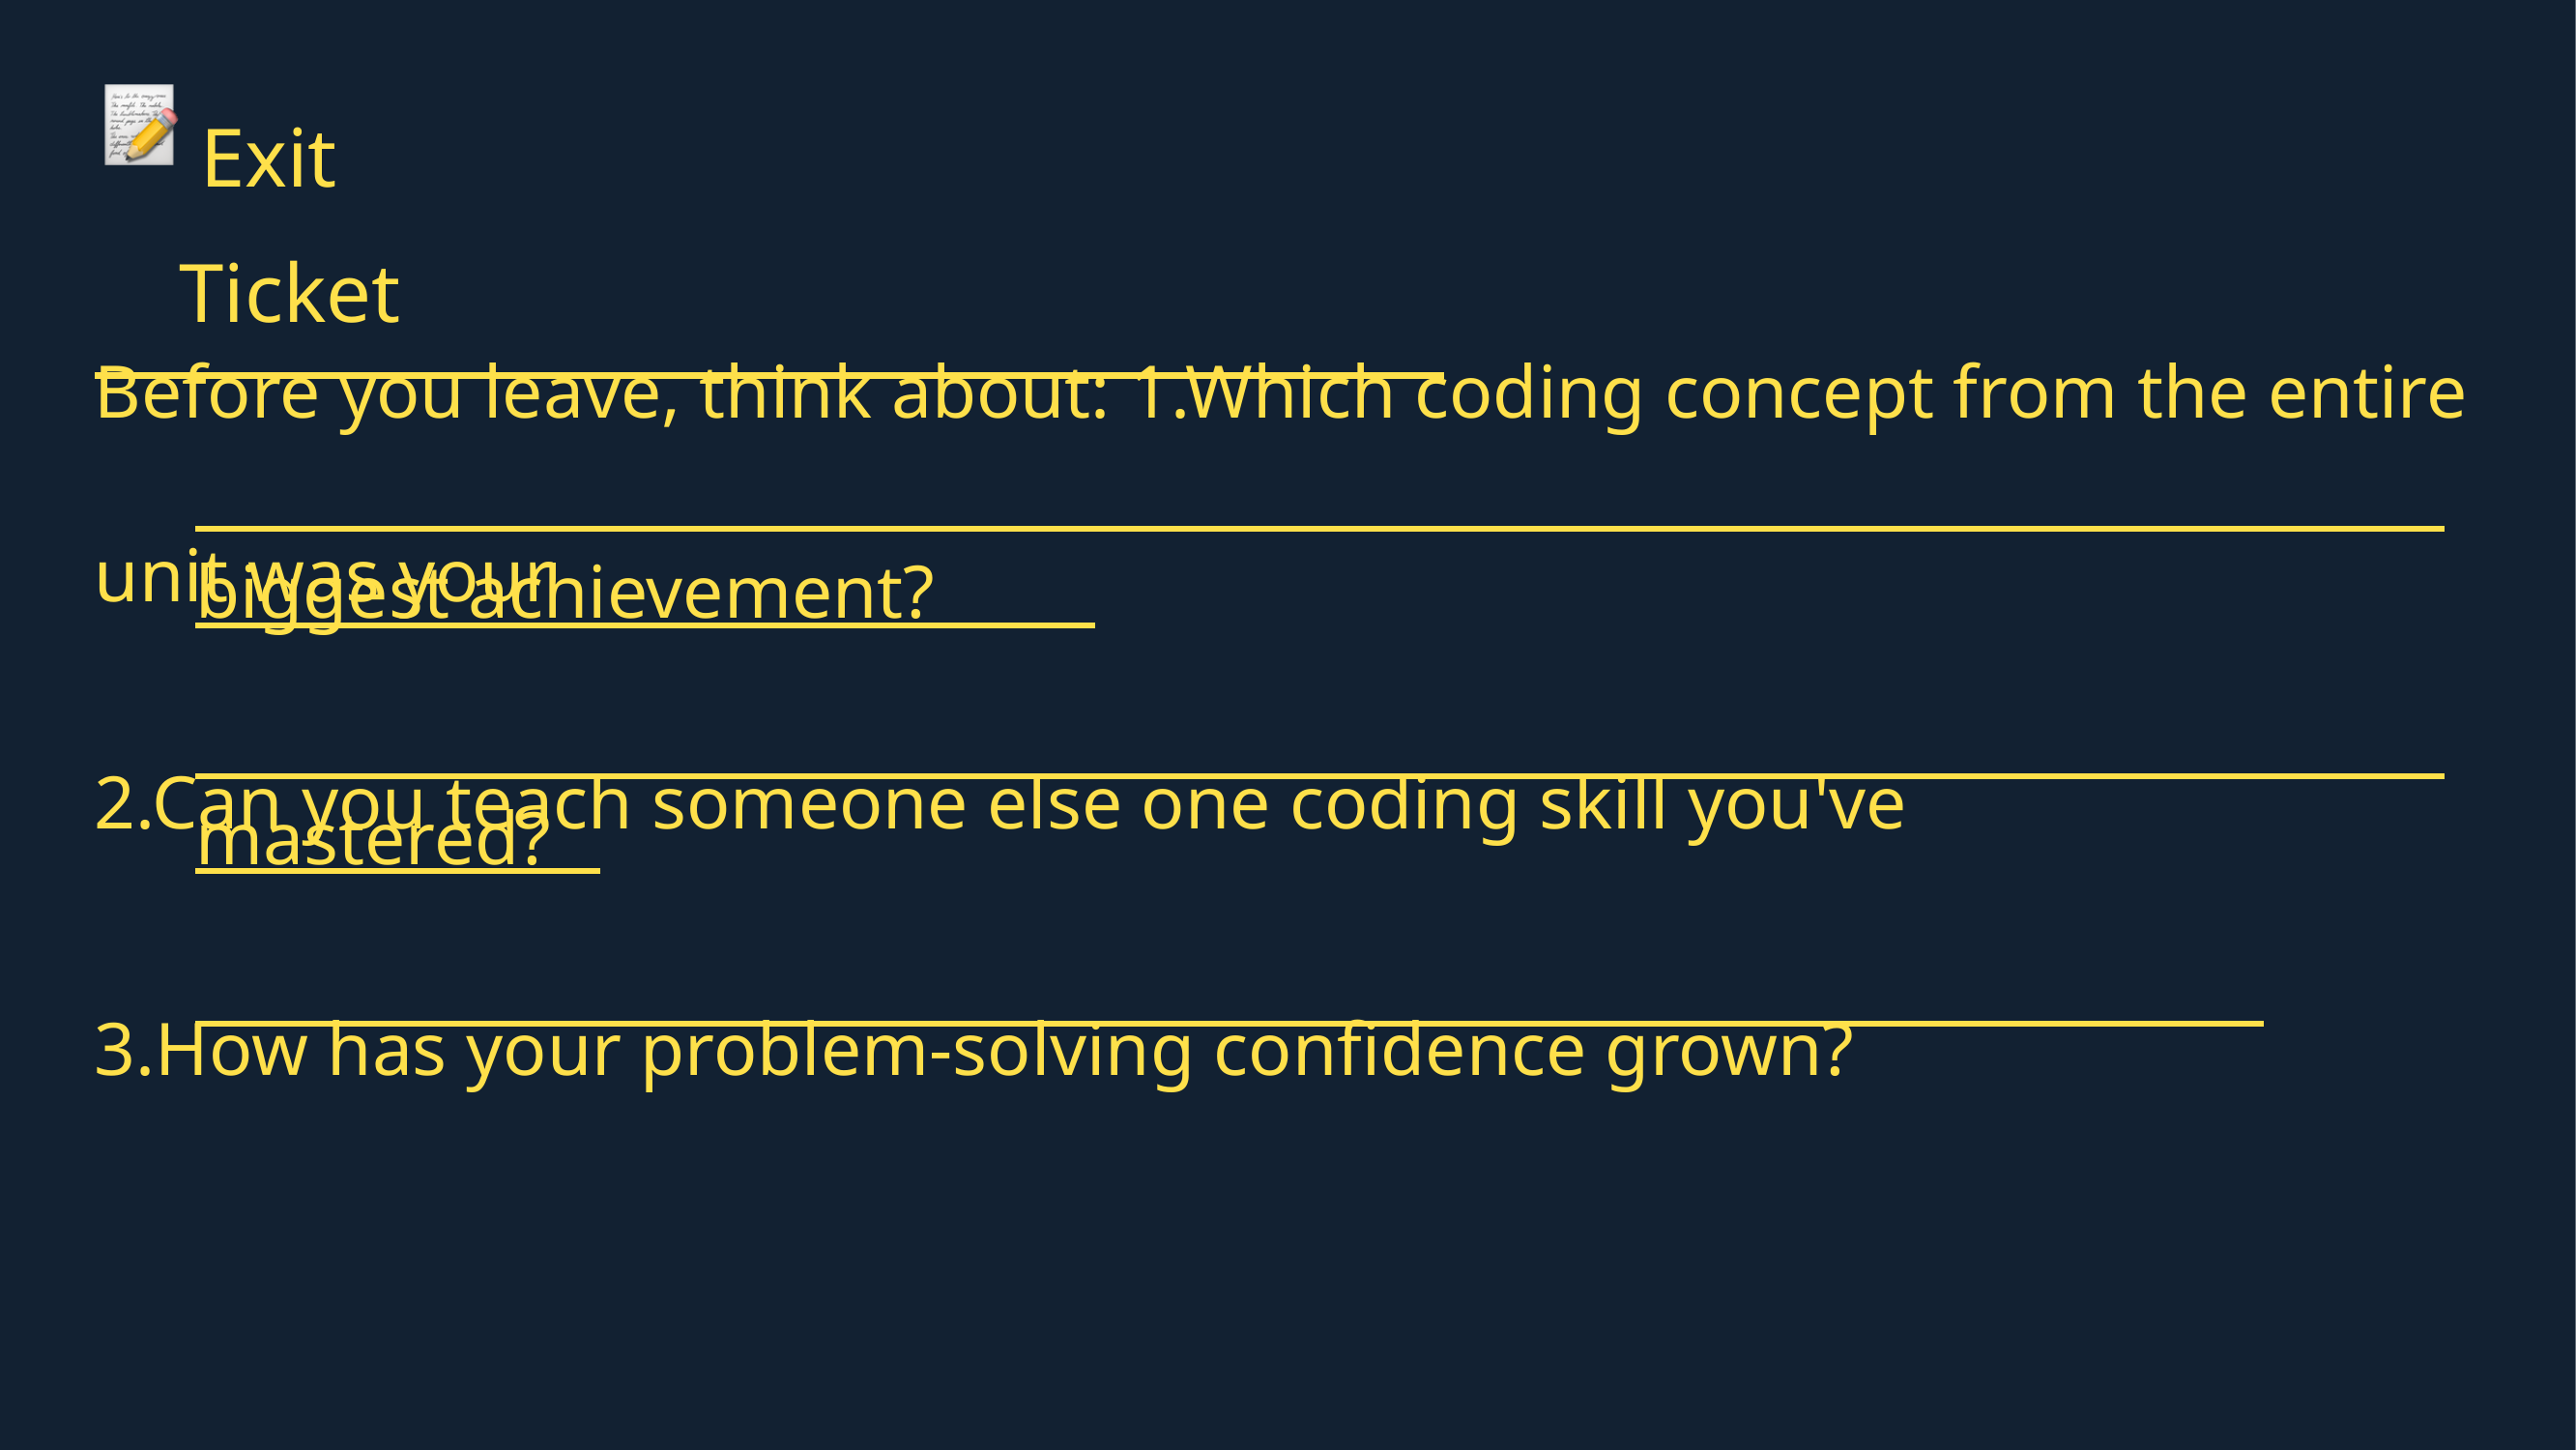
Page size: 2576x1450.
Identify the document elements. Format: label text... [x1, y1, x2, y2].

text_box biggest achievement? [195, 583, 1113, 625]
text_box Before you leave, think about: 1.Which coding concept from the entire unit was your [94, 248, 2535, 616]
text_box [99, 84, 179, 165]
text_box mastered? [195, 829, 608, 873]
text_box Exit Ticket [179, 68, 557, 248]
text_box 3.How has your problem-solving conﬁdence grown? [94, 873, 2306, 1090]
text_box 2.Can you teach someone else one coding skill you've [94, 625, 2535, 844]
